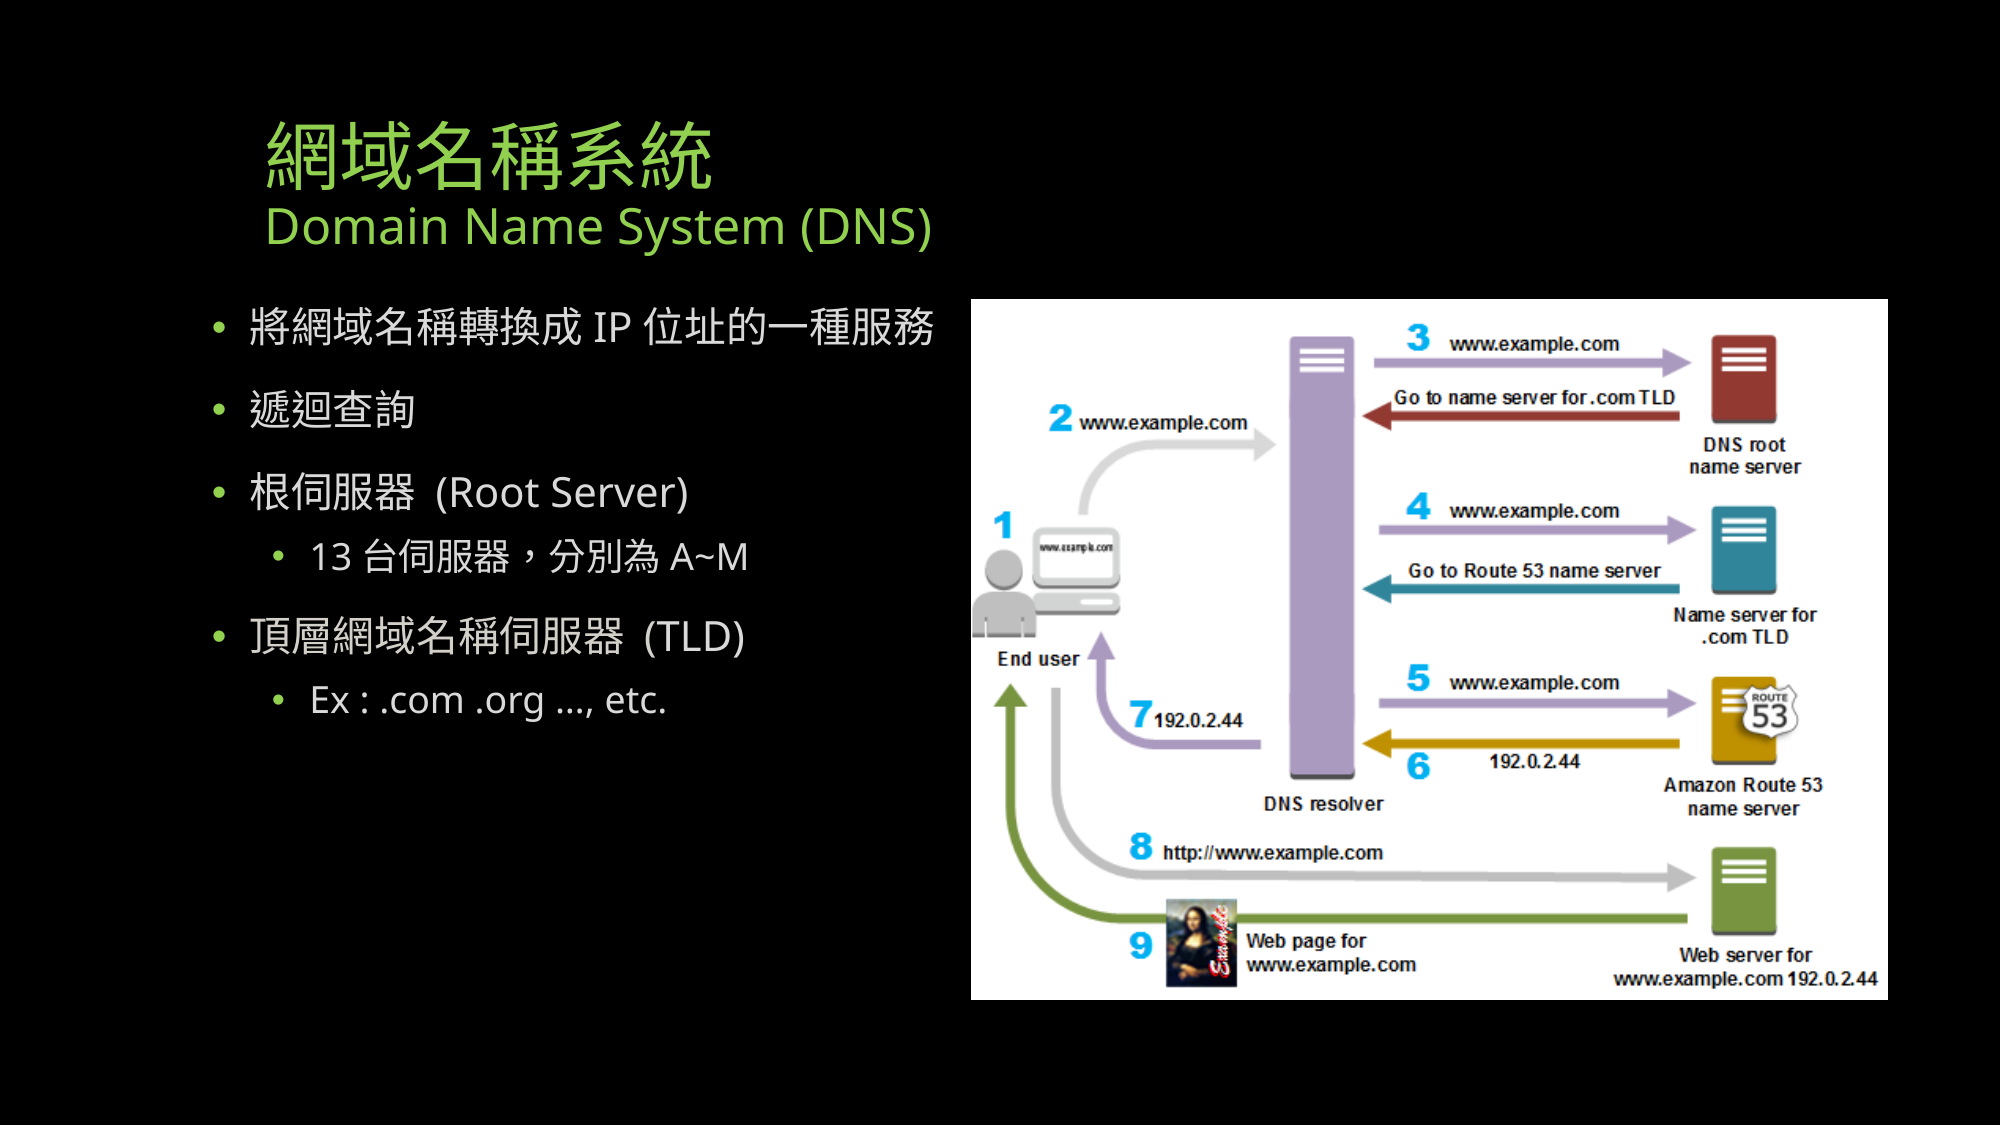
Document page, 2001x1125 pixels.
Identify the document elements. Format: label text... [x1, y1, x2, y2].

title 網域名稱系統 Domain Name System (DNS) [249, 75, 1750, 263]
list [971, 299, 1888, 1000]
list 將網域名稱轉換成IP位址的一種服務 遞迴查詢 根伺服器 (Root Server) 13台伺服器，分別為A~M 頂層網域名稱伺服器 (TLD) Ex : .com .org …, etc. [196, 299, 963, 1000]
